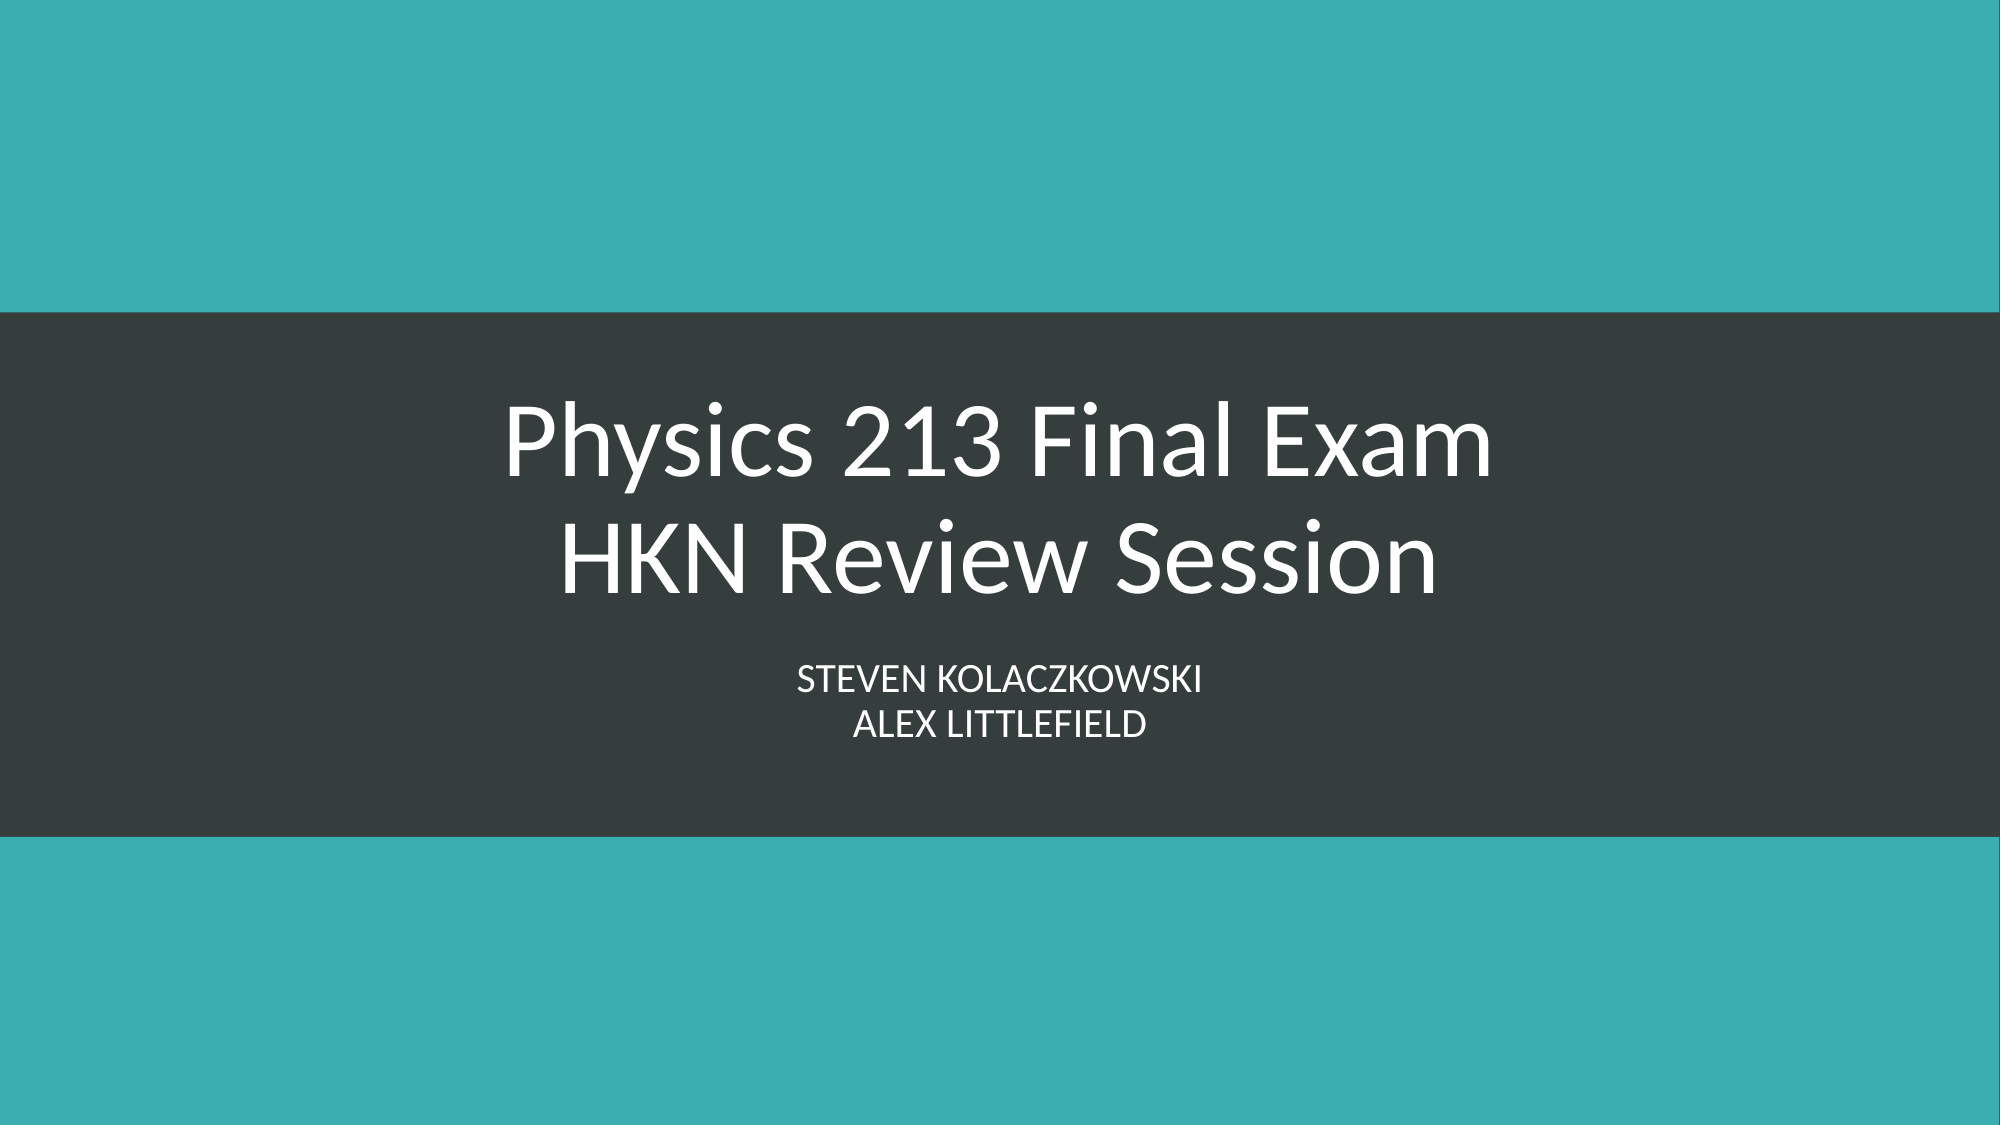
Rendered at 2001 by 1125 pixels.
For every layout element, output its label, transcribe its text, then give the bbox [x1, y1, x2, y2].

title Physics 213 Final Exam HKN Review Session [212, 375, 1788, 624]
subtitle Steven Kolaczkowski Alex Littlefield [212, 649, 1788, 800]
